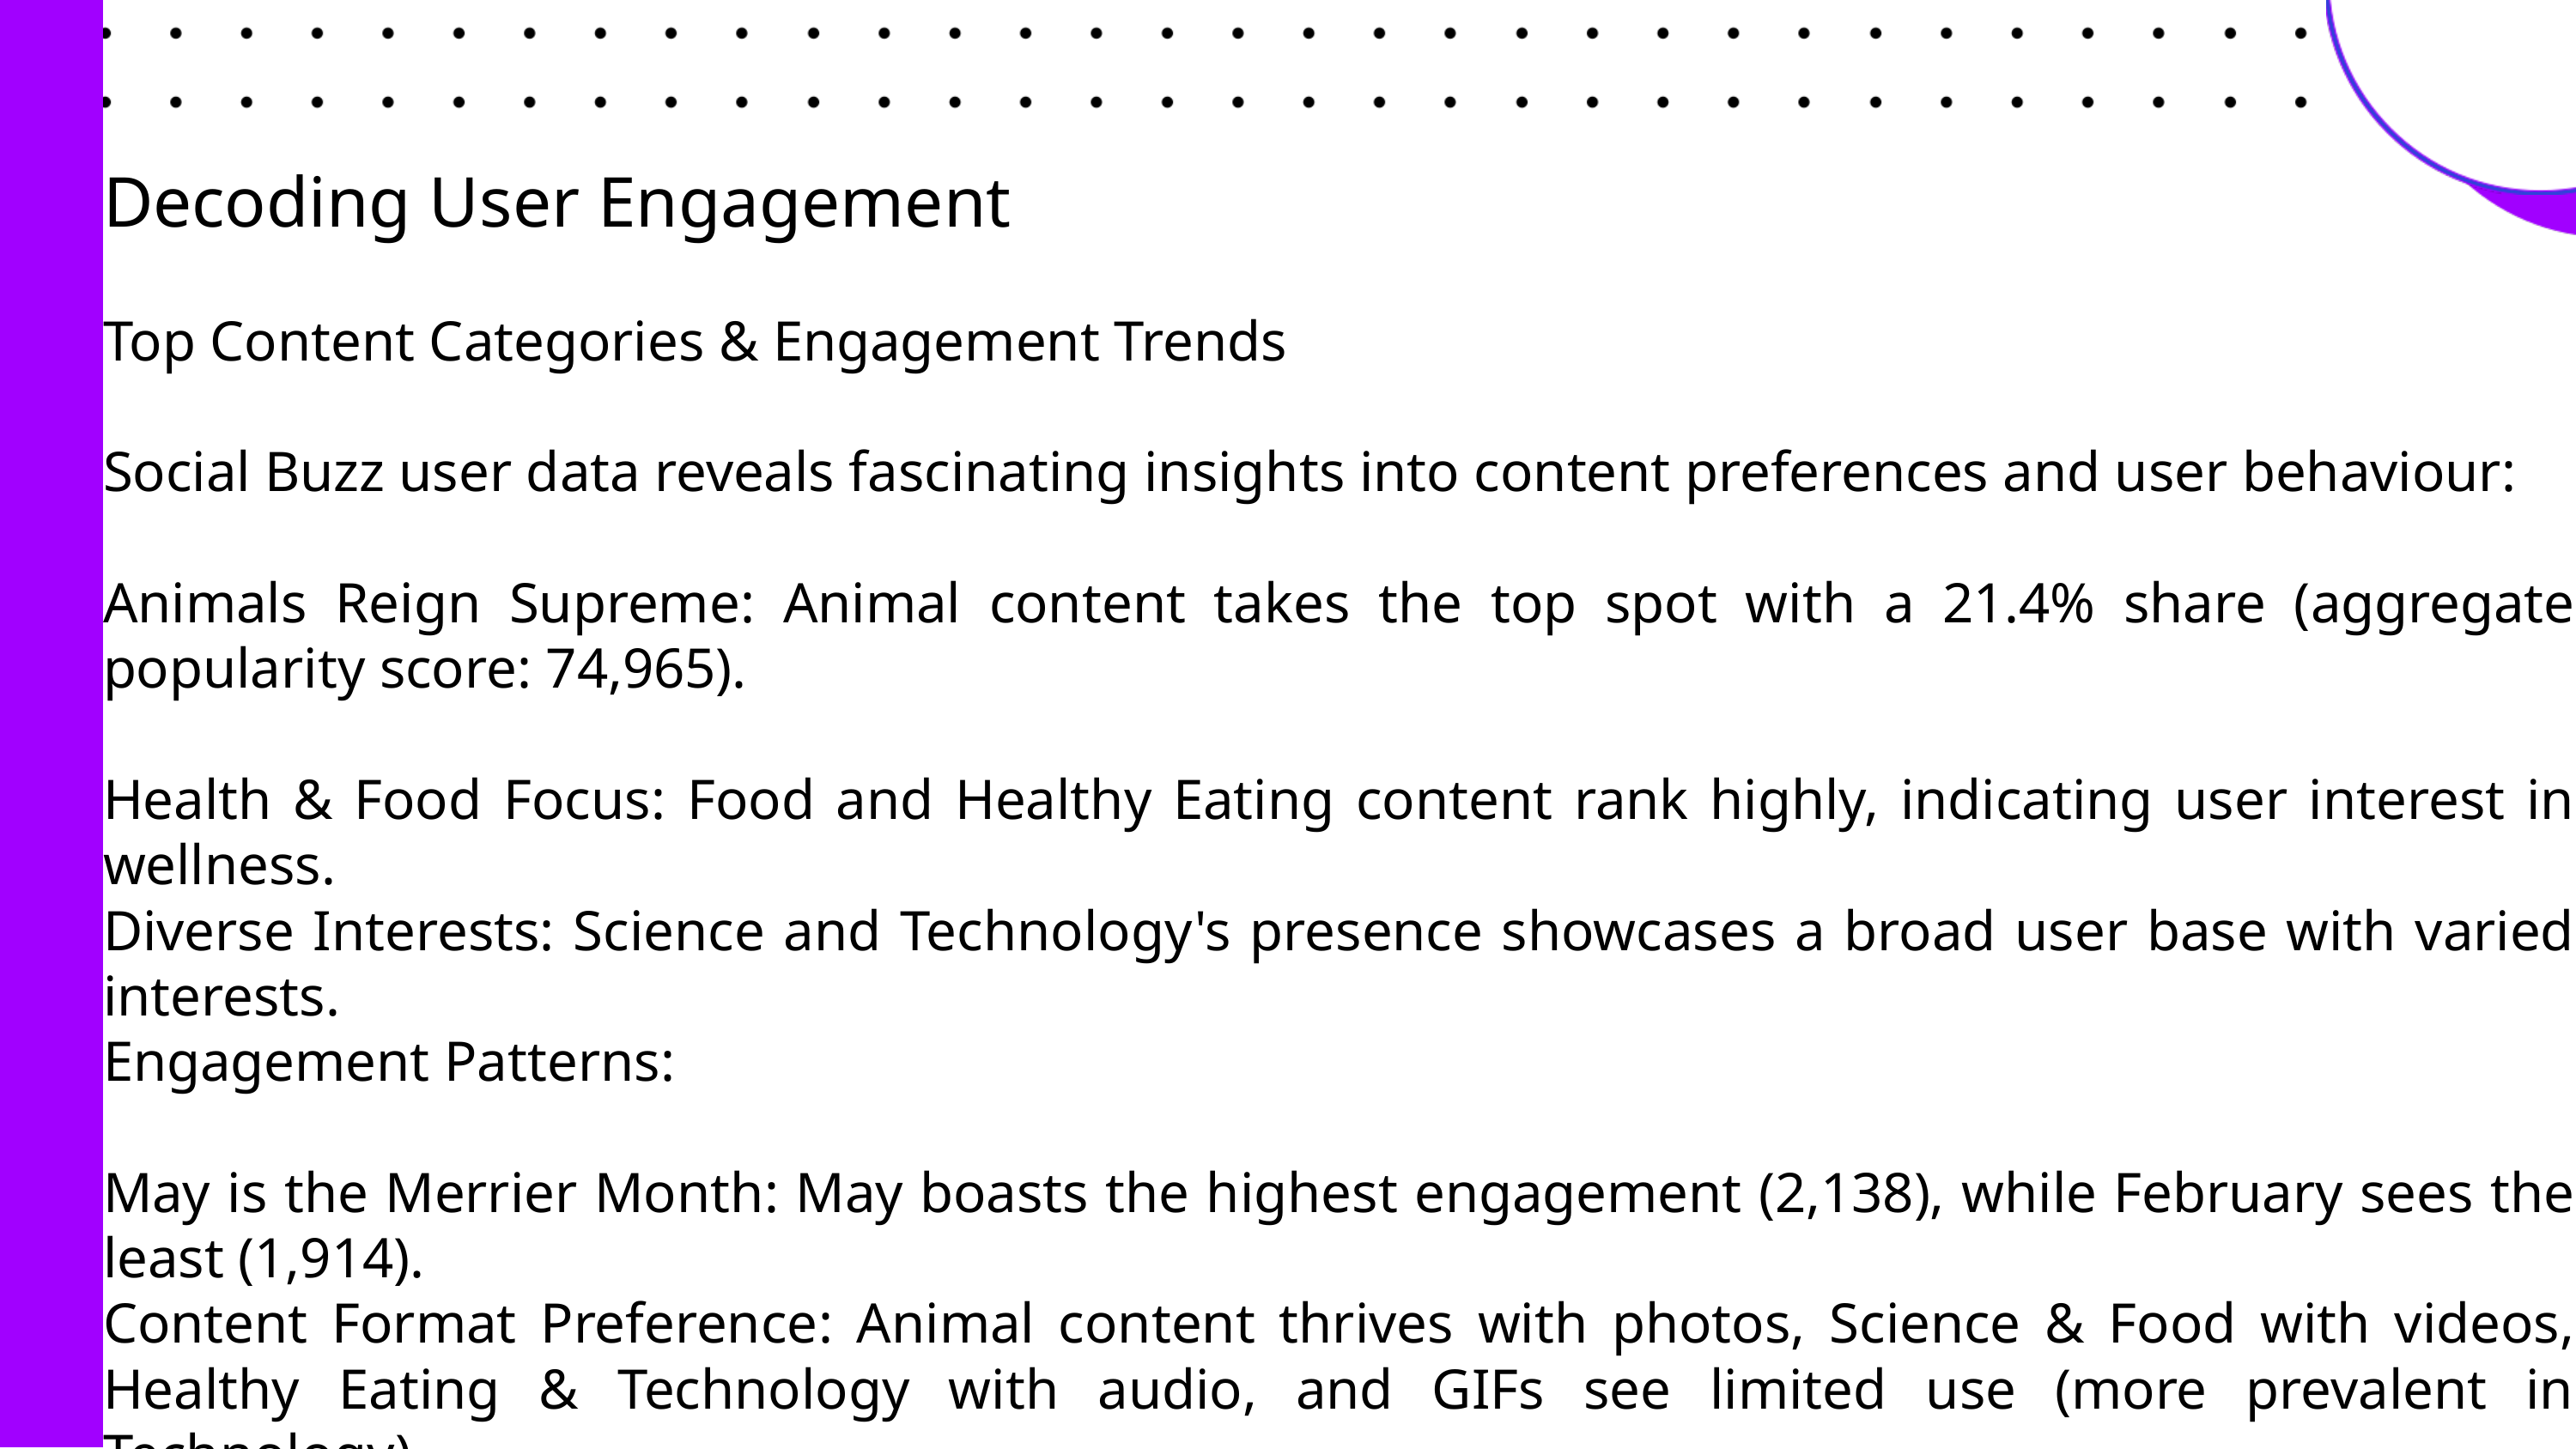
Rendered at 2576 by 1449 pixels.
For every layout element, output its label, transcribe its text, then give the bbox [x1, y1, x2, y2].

text_box [107, 0, 398, 111]
text_box [2217, 0, 2326, 111]
text_box [1509, 0, 1815, 111]
text_box [2326, 0, 2576, 158]
text_box [1154, 0, 1461, 111]
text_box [0, 0, 104, 1448]
text_box [446, 0, 752, 111]
text_box [1862, 0, 2169, 111]
text_box Decoding User Engagement Top Content Categories & Engagement Trends Social Buzz user data reveals fascinating insights into content preferences and user behaviour: Animals Reign Supreme: Animal content takes the top spot with a 21.4% share (aggregate popularity score: 74,965). Health & Food Focus: Food and Healthy Eating content rank highly, indicating user interest in wellness. Diverse Interests: Science and Technology's presence showcases a broad user base with varied interests. Engagement Patterns: May is the Merrier Month: May boasts the highest engagement (2,138), while February sees the least (1,914). Content Format Preference: Animal content thrives with photos, Science & Food with videos, Healthy Eating & Technology with audio, and GIFs see limited use (more prevalent in Technology). Sentiment Analysis: Science (Neutral Ground): Science content primarily evokes a neutral sentiment, suggesting informative appeal. [110, 158, 2576, 1449]
text_box [800, 0, 1107, 111]
